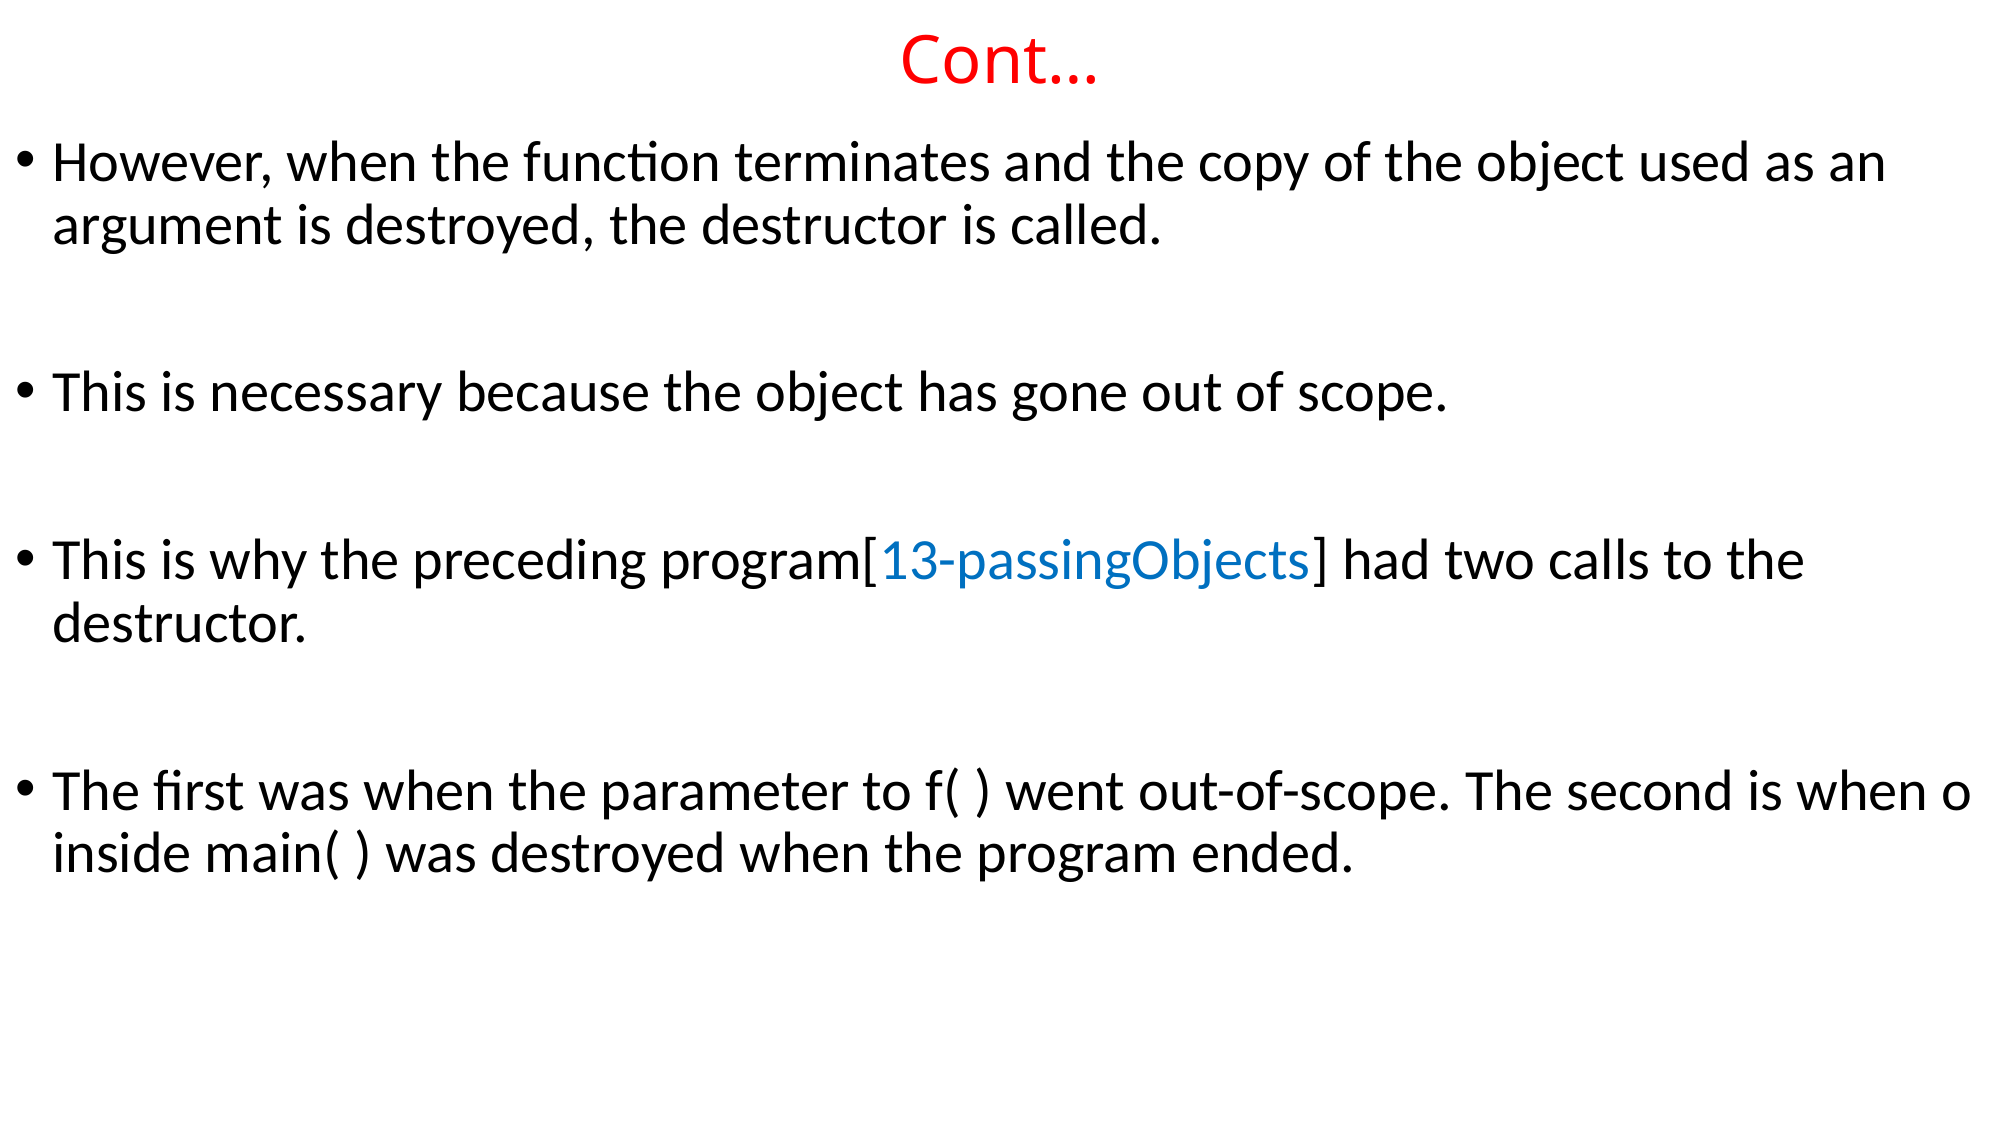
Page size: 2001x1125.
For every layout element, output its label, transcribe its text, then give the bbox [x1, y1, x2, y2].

list However, when the function terminates and the copy of the object used as an argument is destroyed, the destructor is called. This is necessary because the object has gone out of scope. This is why the preceding program[13-passingObjects] had two calls to the destructor. The first was when the parameter to f( ) went out-of-scope. The second is when o inside main( ) was destroyed when the program ended. [0, 123, 2000, 1125]
title Cont… [0, 0, 2000, 123]
